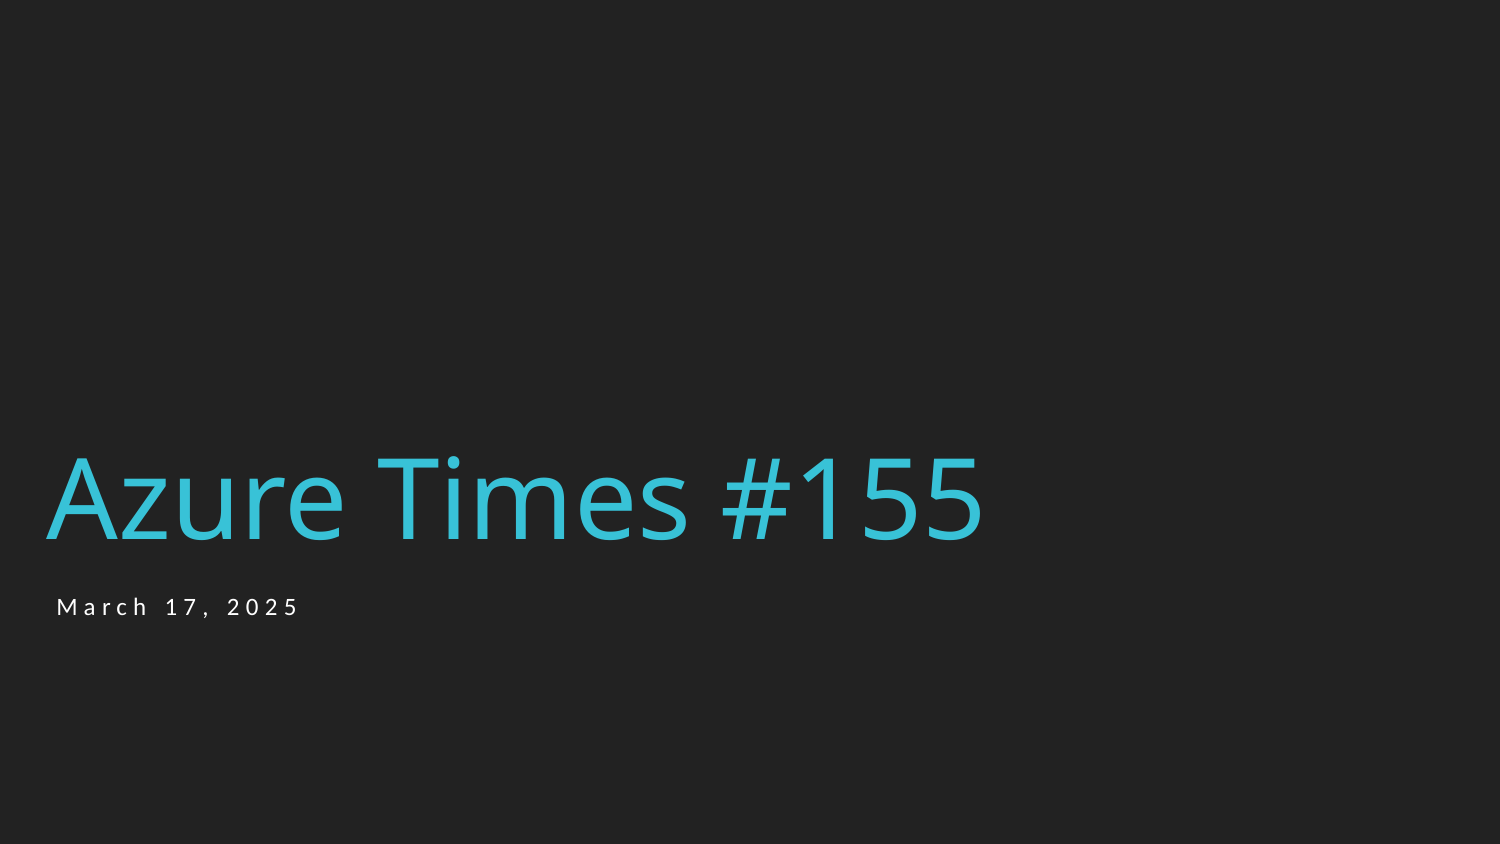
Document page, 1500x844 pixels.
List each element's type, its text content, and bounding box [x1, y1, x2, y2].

title Azure Times #155 [46, 196, 1434, 563]
list March 17, 2025 [56, 590, 1444, 619]
